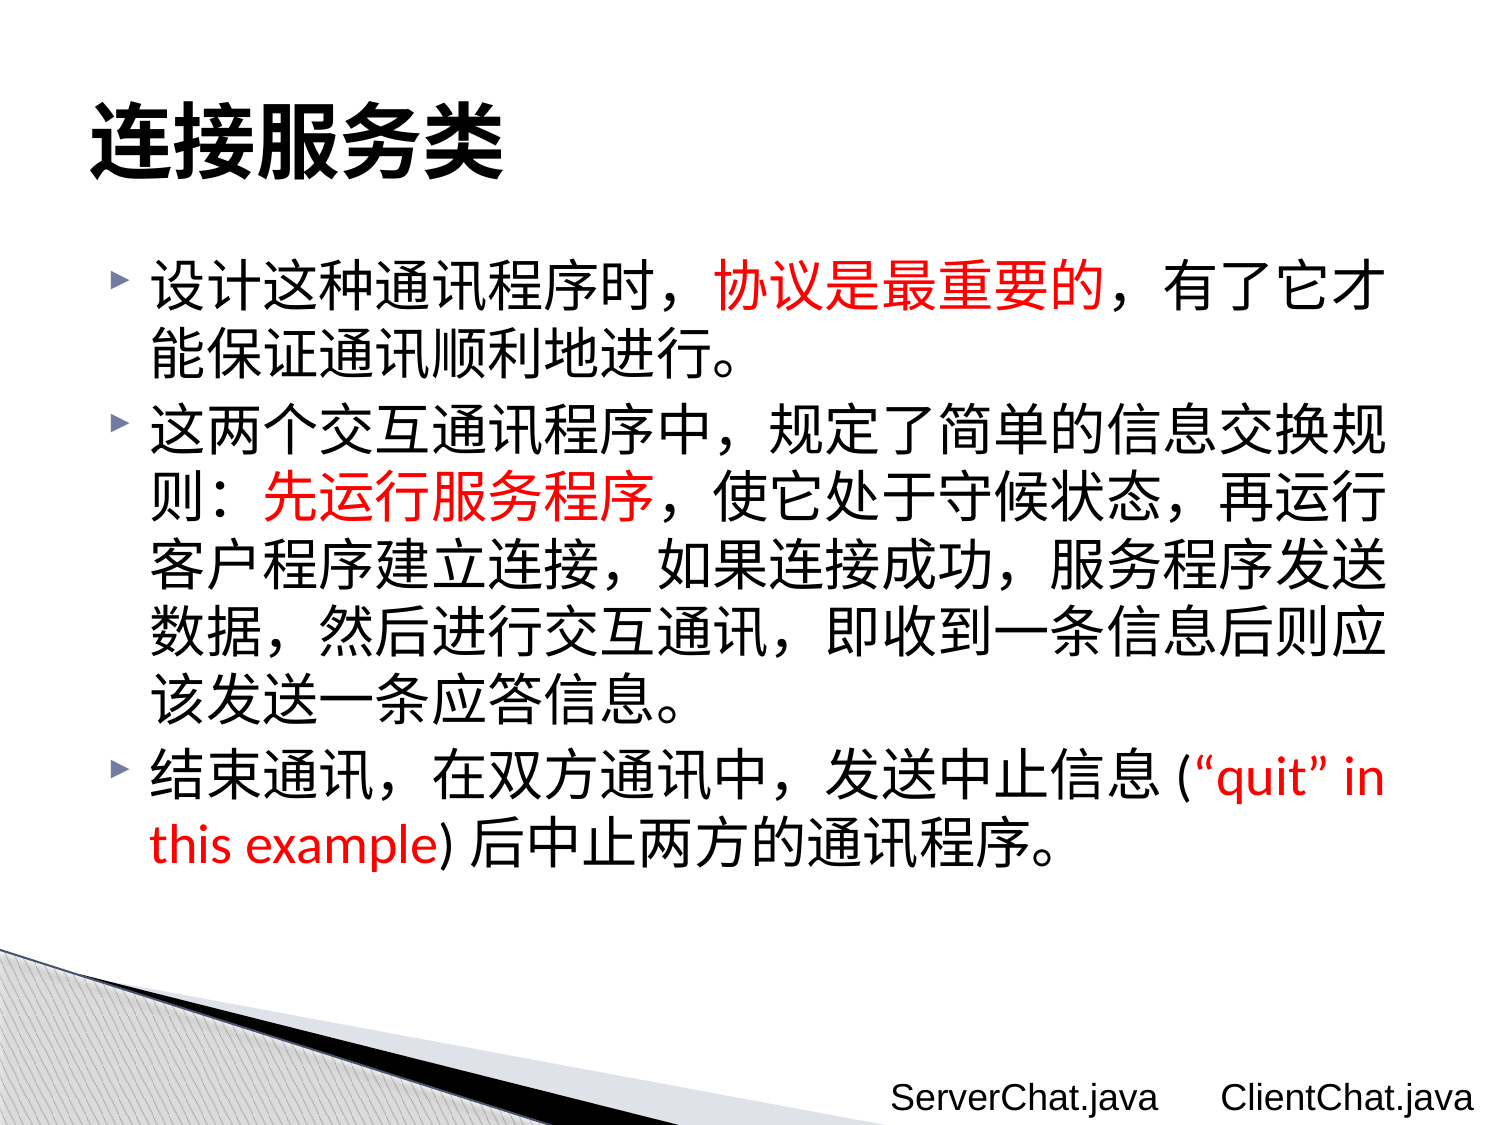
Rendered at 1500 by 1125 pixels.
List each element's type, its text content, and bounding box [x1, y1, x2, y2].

text_box ClientChat.java [1205, 1065, 1500, 1125]
title 连接服务类 [75, 45, 1425, 233]
text_box ServerChat.java [875, 1065, 1184, 1125]
list 设计这种通讯程序时，协议是最重要的，有了它才能保证通讯顺利地进行。 这两个交互通讯程序中，规定了简单的信息交换规则：先运行服务程序，使它处于守候状态，再运行客户程序建立连接，如果连接成功，服务程序发送数据，然后进行交互通讯，即收到一条信息后则应该发送一条应答信息。 结束通讯，在双方通讯中，发送中止信息(“quit” in this example)后中止两方的通讯程序。 [75, 243, 1425, 986]
